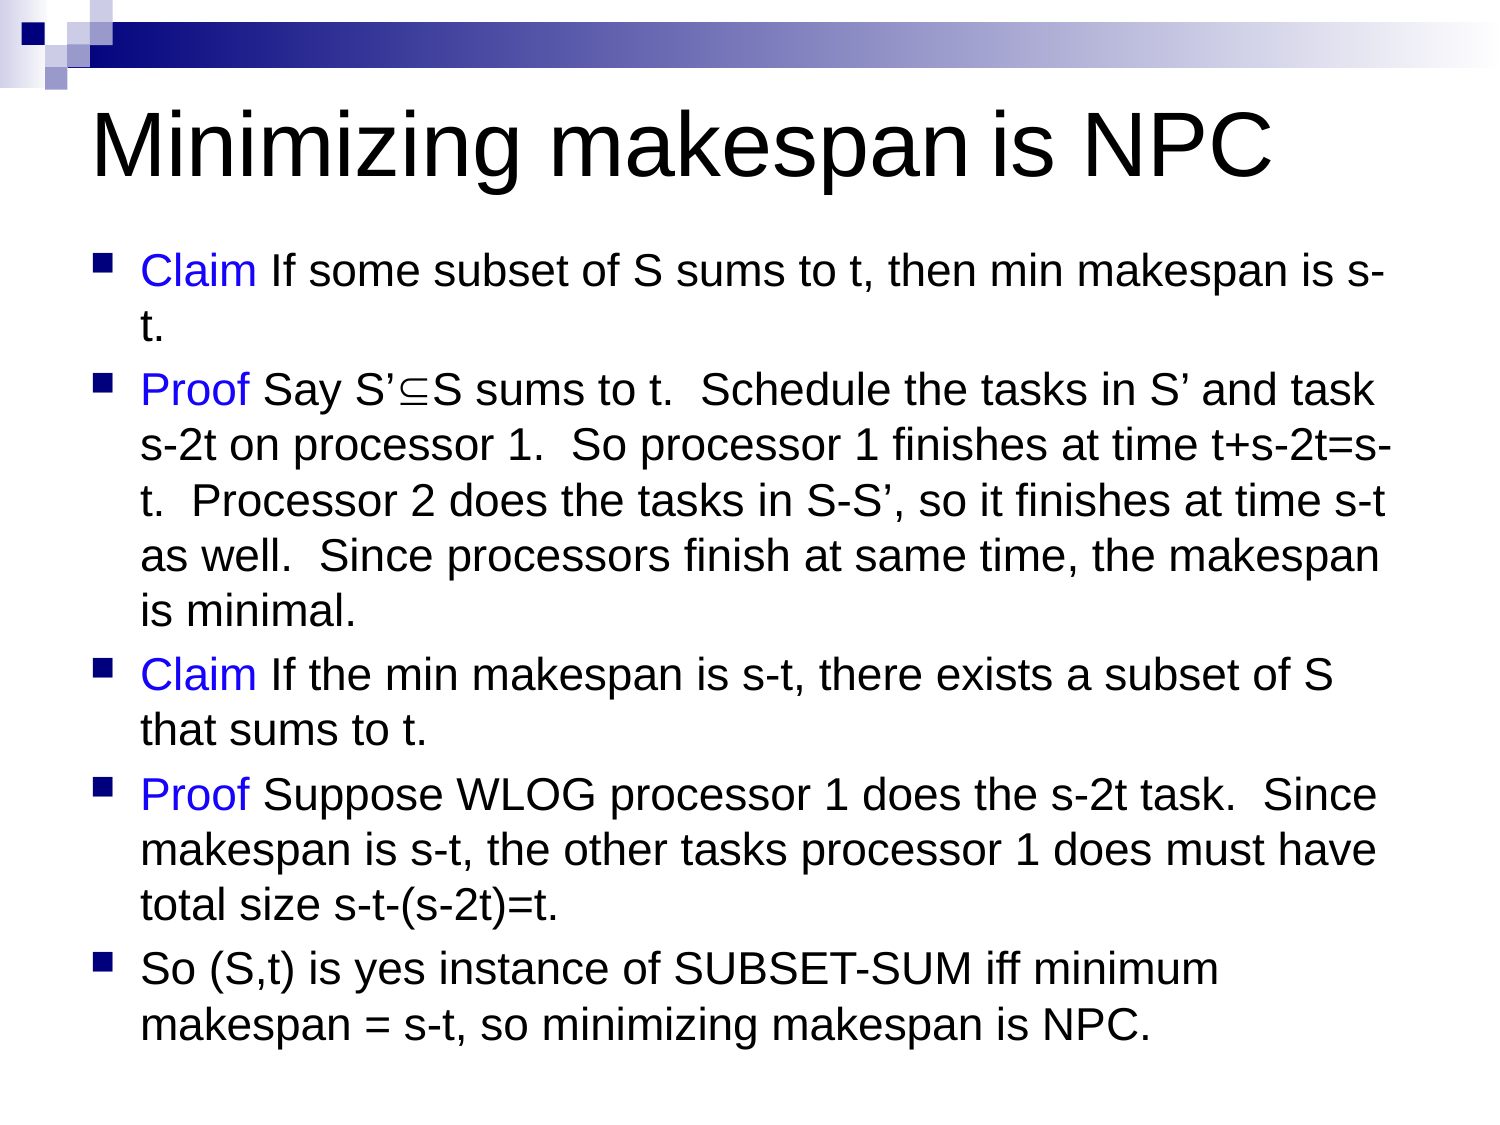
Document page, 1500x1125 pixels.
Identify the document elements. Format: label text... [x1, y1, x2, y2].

list Claim If some subset of S sums to t, then min makespan is s-t. Proof Say S’ÍS sums to t. Schedule the tasks in S’ and task s-2t on processor 1. So processor 1 finishes at time t+s-2t=s-t. Processor 2 does the tasks in S-S’, so it finishes at time s-t as well. Since processors finish at same time, the makespan is minimal. Claim If the min makespan is s-t, there exists a subset of S that sums to t. Proof Suppose WLOG processor 1 does the s-2t task. Since makespan is s-t, the other tasks processor 1 does must have total size s-t-(s-2t)=t. So (S,t) is yes instance of SUBSET-SUM iff minimum makespan = s-t, so minimizing makespan is NPC. [74, 232, 1426, 1062]
title Minimizing makespan is NPC [74, 74, 1426, 205]
